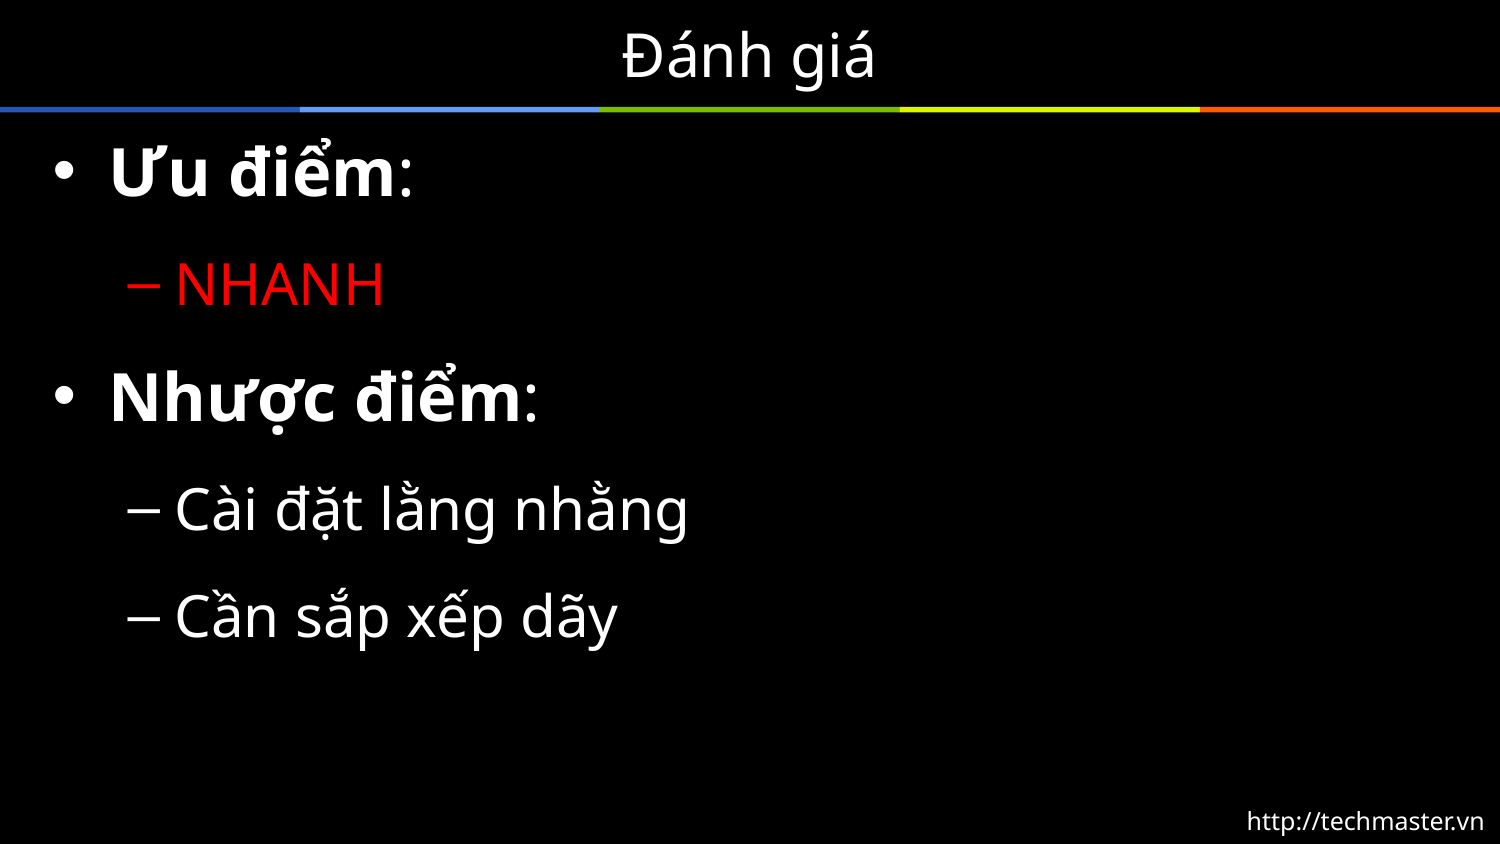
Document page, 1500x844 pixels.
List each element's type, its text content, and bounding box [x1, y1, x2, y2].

list Ưu điểm: NHANH Nhược điểm: Cài đặt lằng nhằng Cần sắp xếp dãy [37, 121, 1463, 799]
title Đánh giá [37, 9, 1463, 98]
